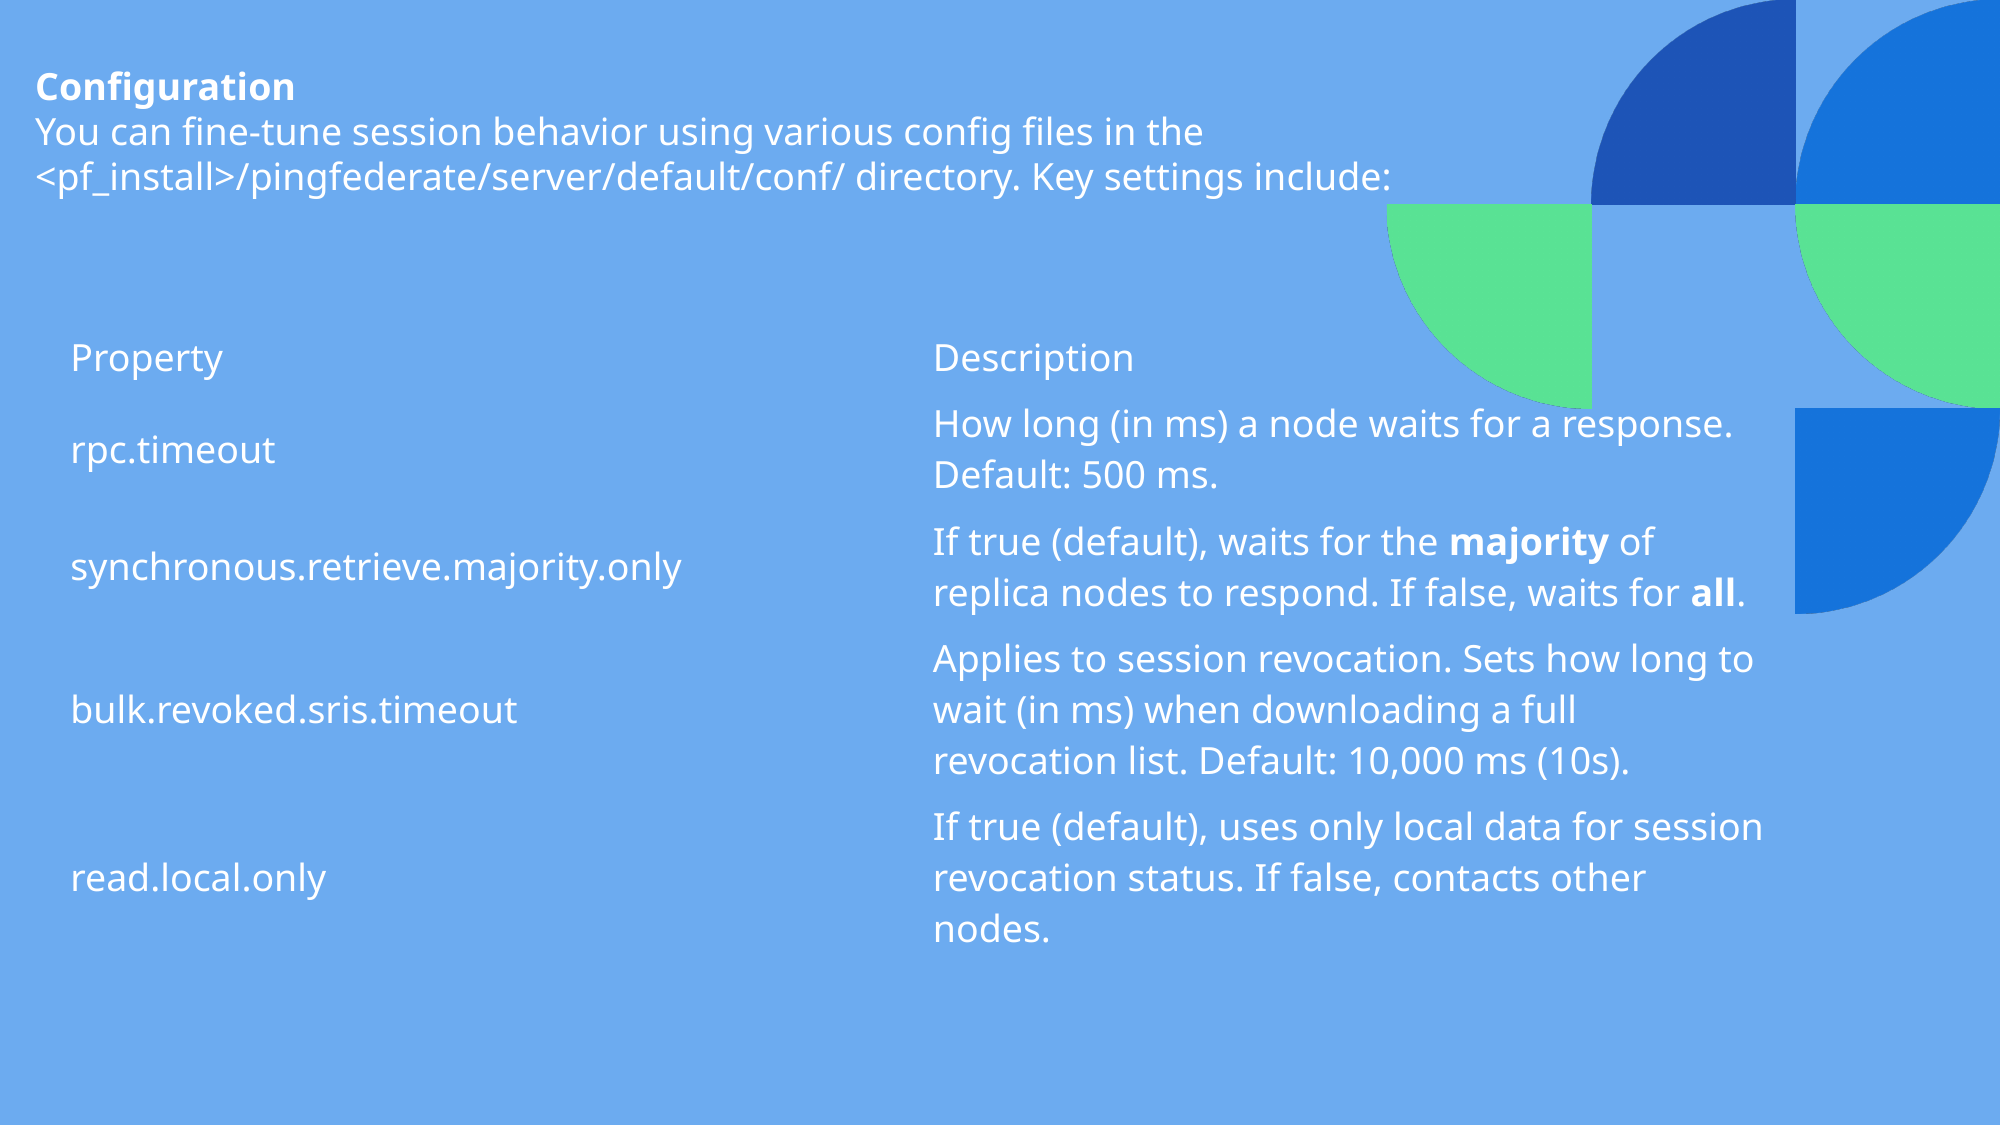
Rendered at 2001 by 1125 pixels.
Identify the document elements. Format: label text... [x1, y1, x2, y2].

text_box Configuration You can fine-tune session behavior using various config files in the <pf_install>/pingfederate/server/default/conf/ directory. Key settings include: [20, 55, 1702, 251]
table_cell bulk.revoked.sris.timeout [55, 625, 918, 793]
table_cell If true (default), uses only local data for session revocation status. If false, contacts other nodes. [918, 793, 1780, 961]
table_cell synchronous.retrieve.majority.only [55, 508, 918, 625]
table_cell rpc.timeout [55, 390, 918, 508]
table_header Property [55, 324, 918, 390]
table_cell How long (in ms) a node waits for a response. Default: 500 ms. [918, 390, 1780, 508]
table_cell read.local.only [55, 793, 918, 961]
table_header Description [918, 324, 1780, 390]
table_cell Applies to session revocation. Sets how long to wait (in ms) when downloading a full revocation list. Default: 10,000 ms (10s). [918, 625, 1780, 793]
picture [1386, 251, 1592, 324]
picture [1591, 0, 2000, 614]
table_cell If true (default), waits for the majority of replica nodes to respond. If false, waits for all. [918, 508, 1780, 625]
